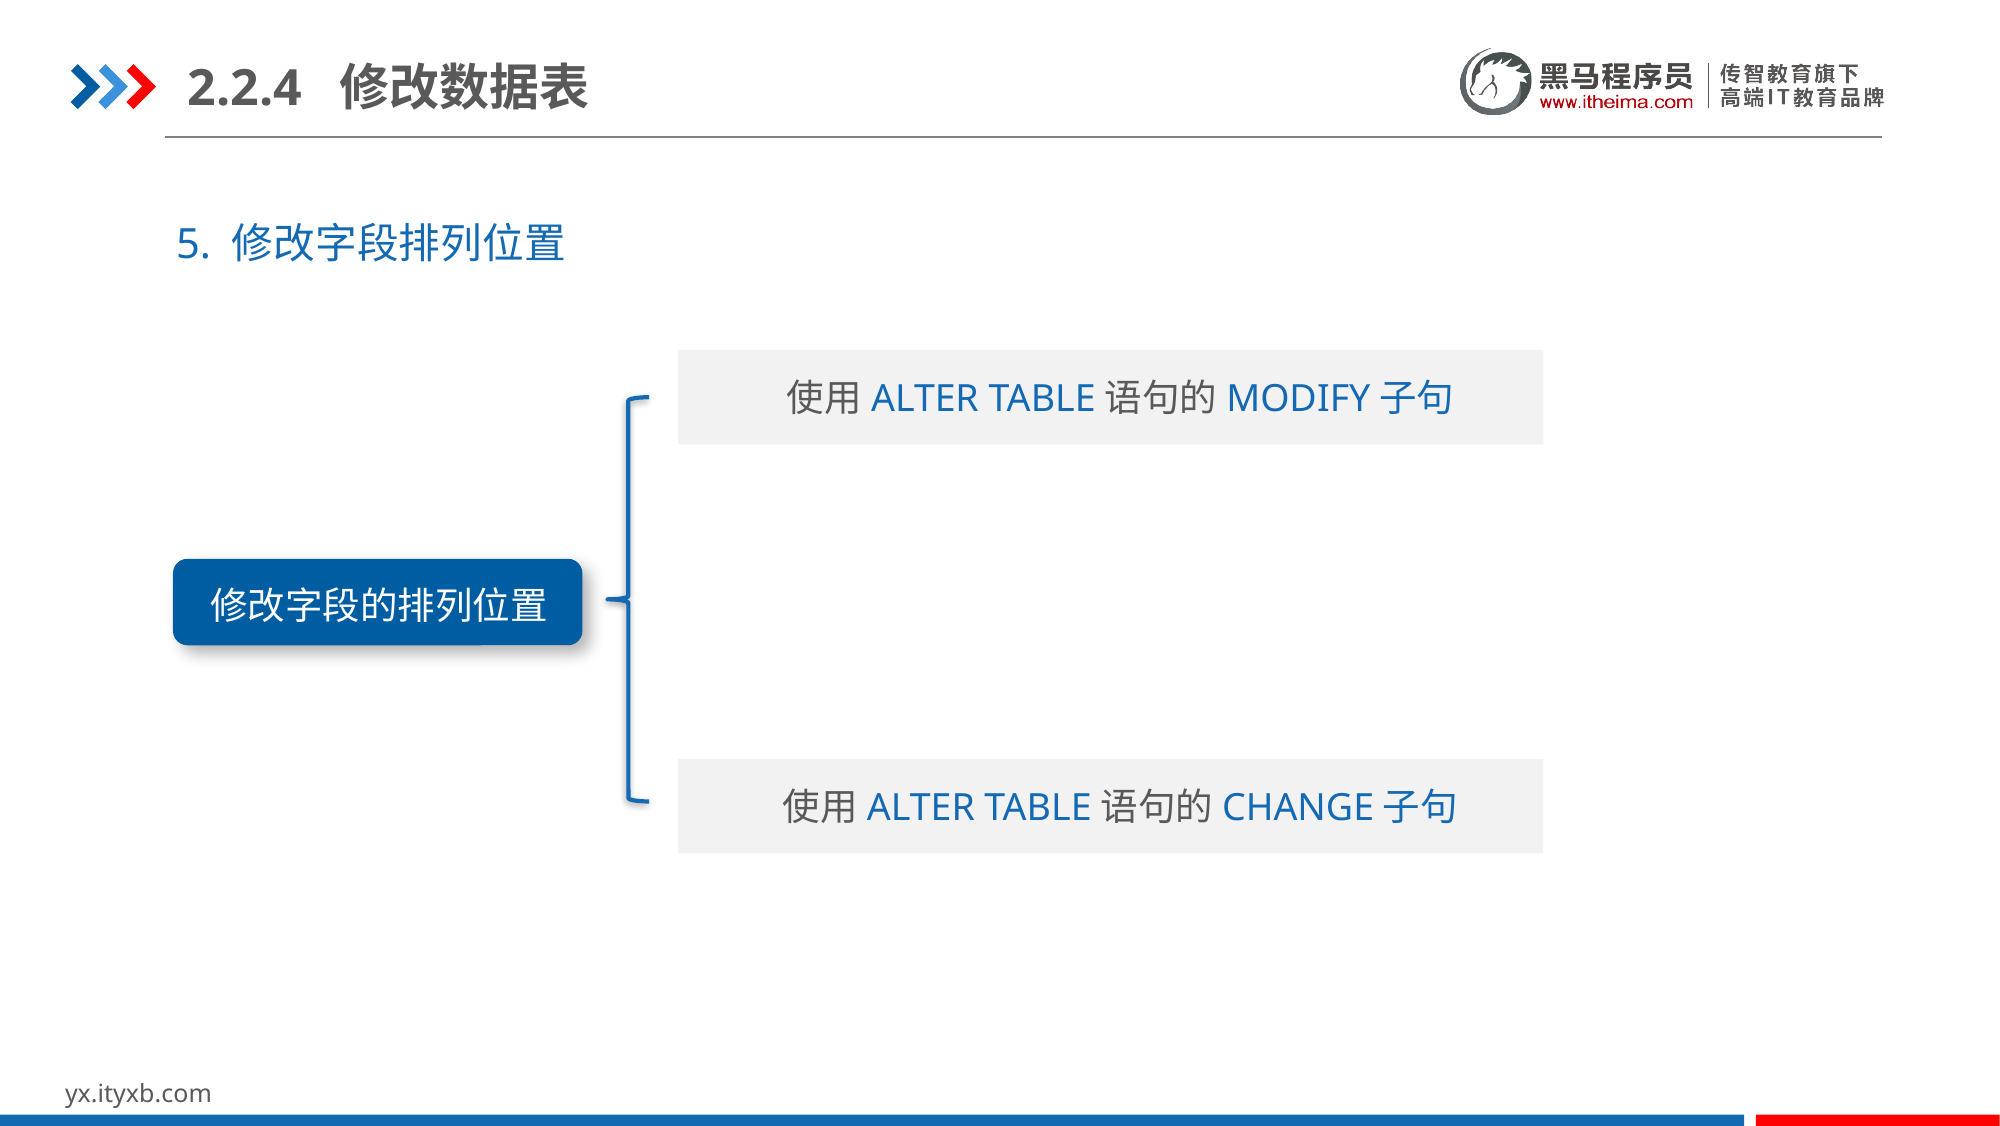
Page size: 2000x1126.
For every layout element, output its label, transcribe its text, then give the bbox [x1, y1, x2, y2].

text_box [676, 348, 1545, 446]
text_box 5. 修改字段排列位置 [161, 184, 1922, 275]
text_box 使用ALTER TABLE语句的MODIFY子句 [734, 366, 1508, 427]
picture [1460, 48, 1887, 115]
text_box 2.2.4 修改数据表 [187, 43, 827, 127]
text_box [676, 757, 1545, 855]
text_box 修改字段的排列位置 [192, 574, 565, 635]
text_box [605, 395, 650, 804]
text_box [172, 558, 583, 646]
text_box 使用ALTER TABLE语句的CHANGE子句 [733, 775, 1508, 836]
